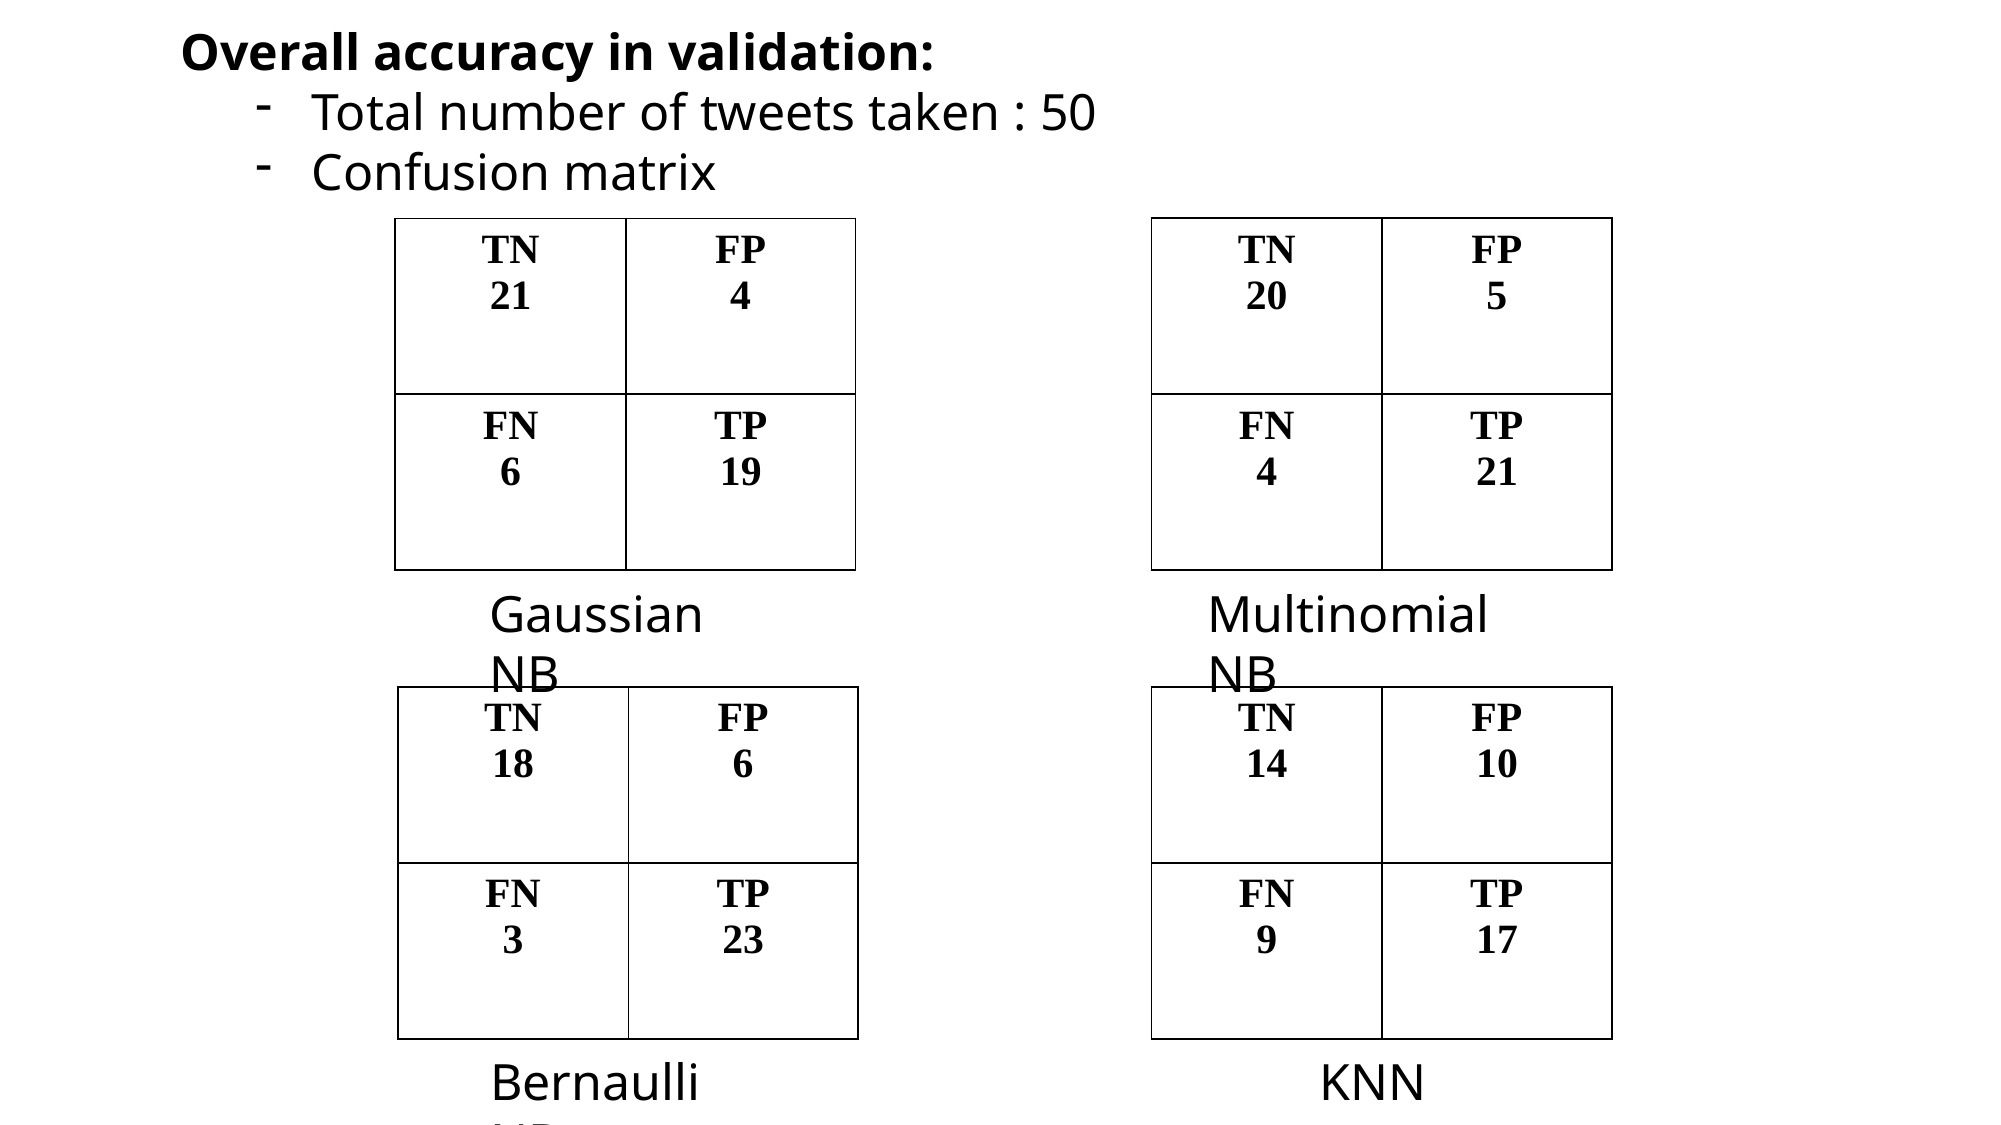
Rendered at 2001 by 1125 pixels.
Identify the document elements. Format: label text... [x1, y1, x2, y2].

table_header TN 18 [399, 688, 628, 862]
table_cell TP 23 [629, 864, 857, 1038]
table_header FP 5 [1383, 219, 1611, 393]
table_header FP 10 [1383, 688, 1611, 862]
table_header TN 14 [1152, 688, 1381, 862]
text_box Overall accuracy in validation: Total number of tweets taken : 50 Confusion matrix [15, 12, 1985, 208]
table_cell FN 9 [1152, 864, 1381, 1038]
table_cell FN 6 [396, 395, 625, 569]
table_header TN 20 [1152, 219, 1381, 393]
table_cell TP 21 [1383, 395, 1611, 569]
table_cell TP 19 [627, 395, 855, 569]
table_header FP 6 [629, 688, 857, 862]
text_box Bernaulli NB [475, 1042, 783, 1125]
table_header FP 4 [627, 219, 855, 393]
table_header TN 21 [396, 219, 625, 393]
table_cell FN 3 [399, 864, 628, 1038]
text_box Multinomial NB [1192, 575, 1571, 711]
table_cell FN 4 [1152, 395, 1381, 569]
table_cell TP 17 [1383, 864, 1611, 1038]
text_box Gaussian NB [474, 575, 776, 711]
text_box KNN [1304, 1042, 1459, 1118]
